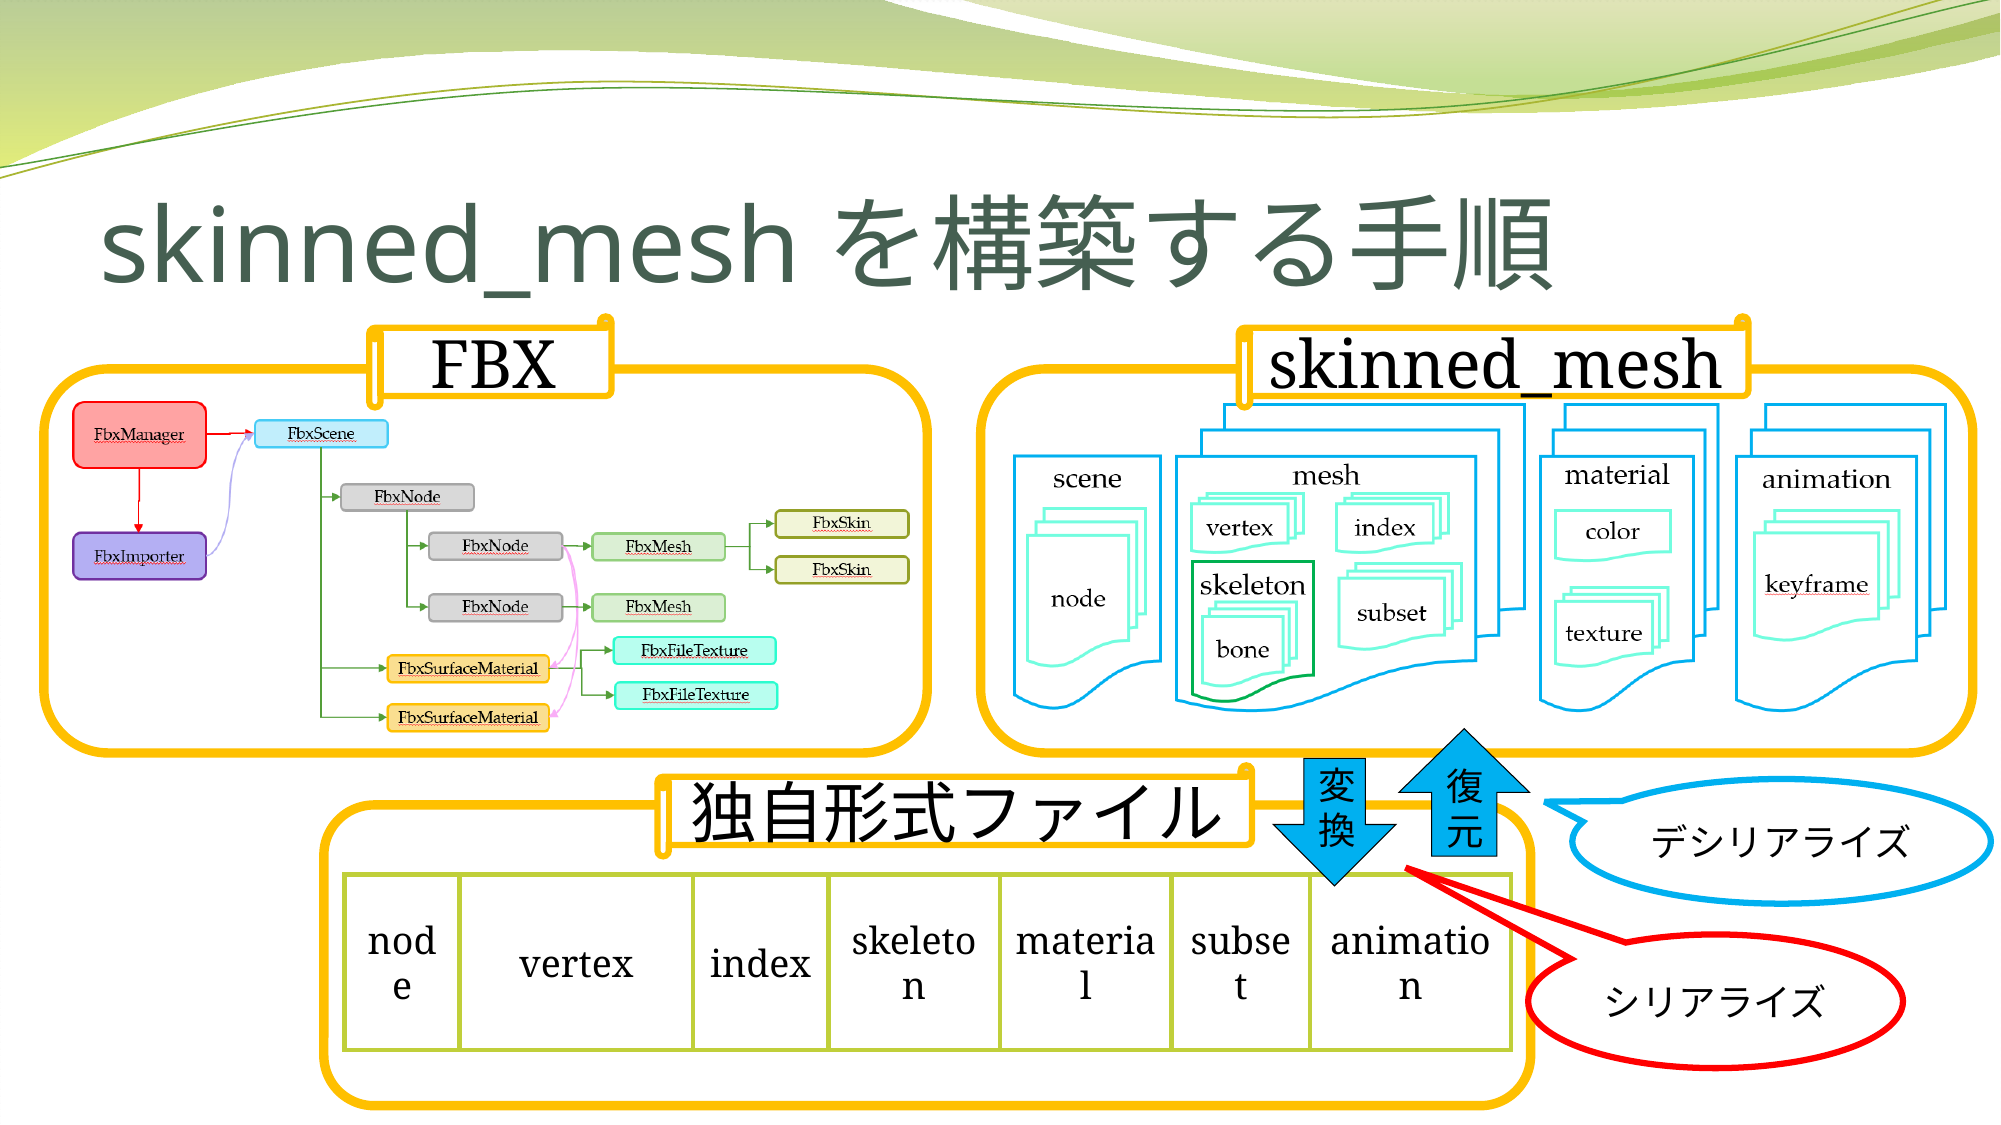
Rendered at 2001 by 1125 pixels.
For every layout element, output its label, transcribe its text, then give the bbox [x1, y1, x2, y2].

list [66, 395, 914, 740]
text_box node [344, 874, 459, 1050]
picture [999, 395, 1957, 723]
text_box FBX [368, 315, 612, 395]
text_box [980, 368, 1974, 754]
title skinned_meshを構築する手順 [99, 115, 1900, 303]
text_box [611, 368, 928, 729]
text_box vertex [459, 874, 693, 1050]
text_box [43, 368, 368, 739]
text_box [323, 804, 1532, 1107]
text_box animation [1310, 874, 1512, 1050]
text_box skeleton [828, 874, 999, 1050]
text_box skinned_mesh [1238, 315, 1749, 395]
text_box デシリアライズ [1544, 778, 1992, 905]
text_box 変換 [1271, 757, 1398, 887]
text_box [68, 740, 903, 754]
text_box 独自形式ファイル [656, 764, 1253, 857]
text_box subset [1171, 874, 1310, 1050]
text_box index [693, 874, 828, 1050]
text_box material [999, 874, 1171, 1050]
text_box シリアライズ [1405, 867, 1904, 1069]
text_box 復元 [1397, 727, 1531, 857]
